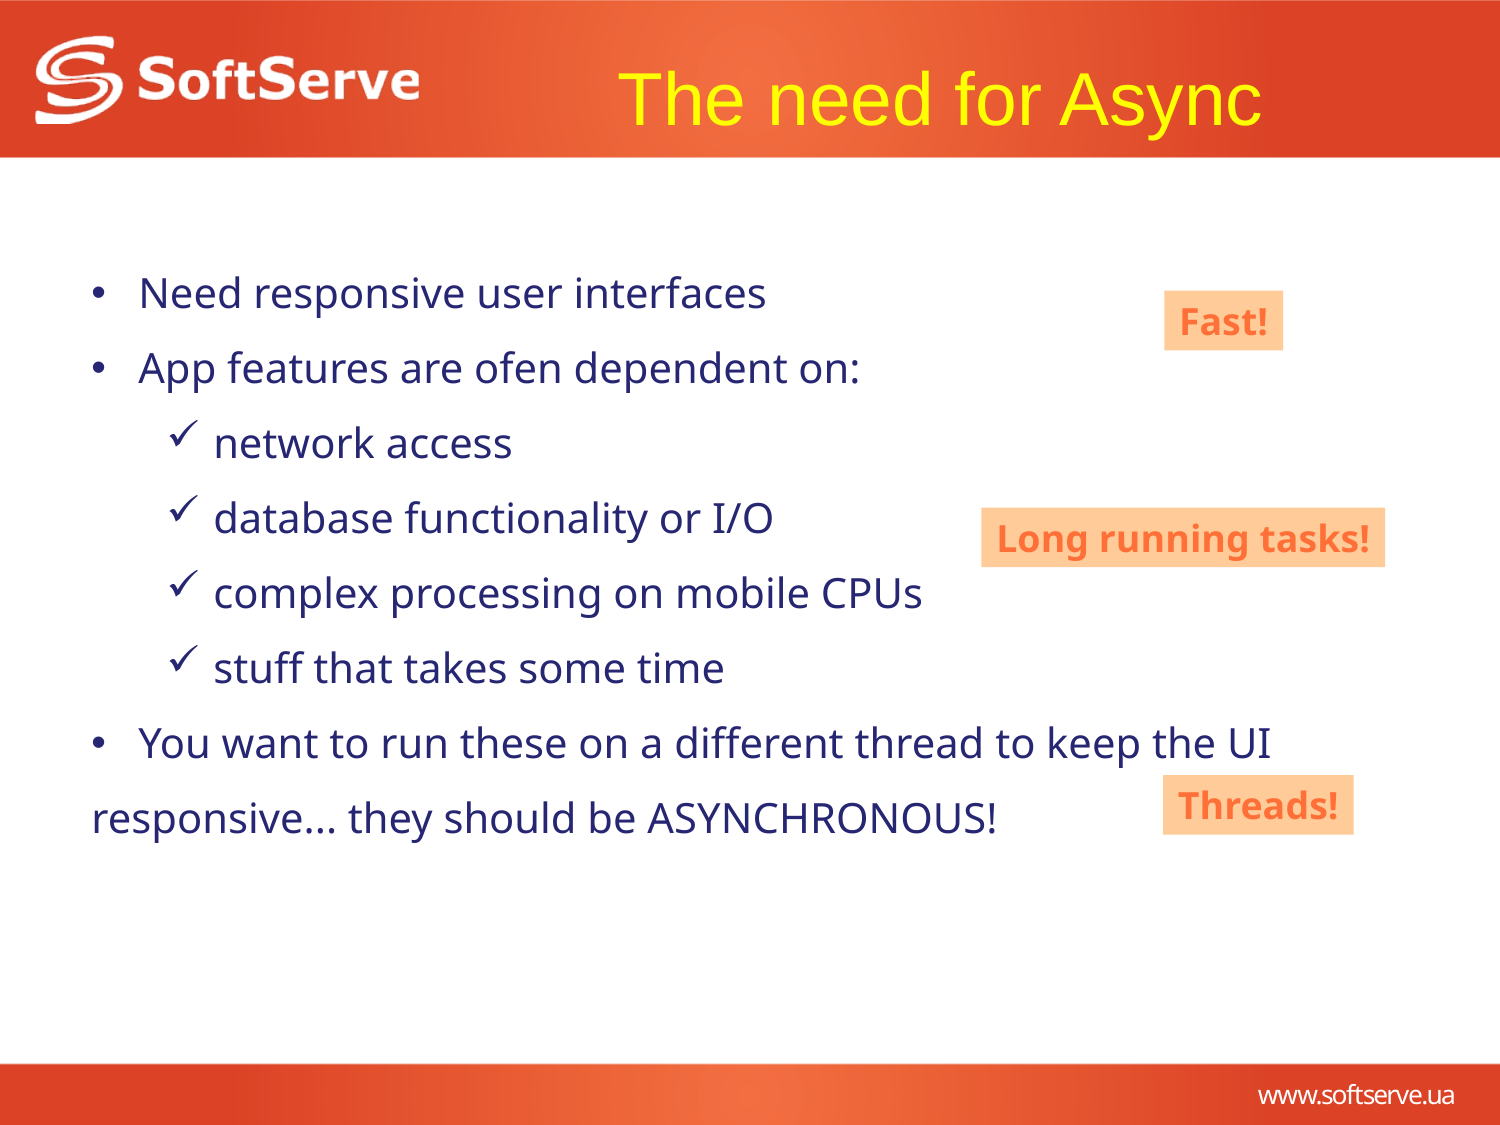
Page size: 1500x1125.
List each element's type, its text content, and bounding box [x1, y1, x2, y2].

text_box Need responsive user interfaces App features are ofen dependent on: network access database functionality or I/O complex processing on mobile CPUs stuff that takes some time You want to run these on a different thread to keep the UI responsive... they should be ASYNCHRONOUS! [76, 234, 1436, 900]
picture [0, 0, 1500, 1125]
text_box Fast! [1164, 290, 1284, 351]
title The need for Async [265, 42, 1500, 206]
text_box Long running tasks! [981, 507, 1386, 568]
text_box Threads! [1163, 775, 1354, 835]
